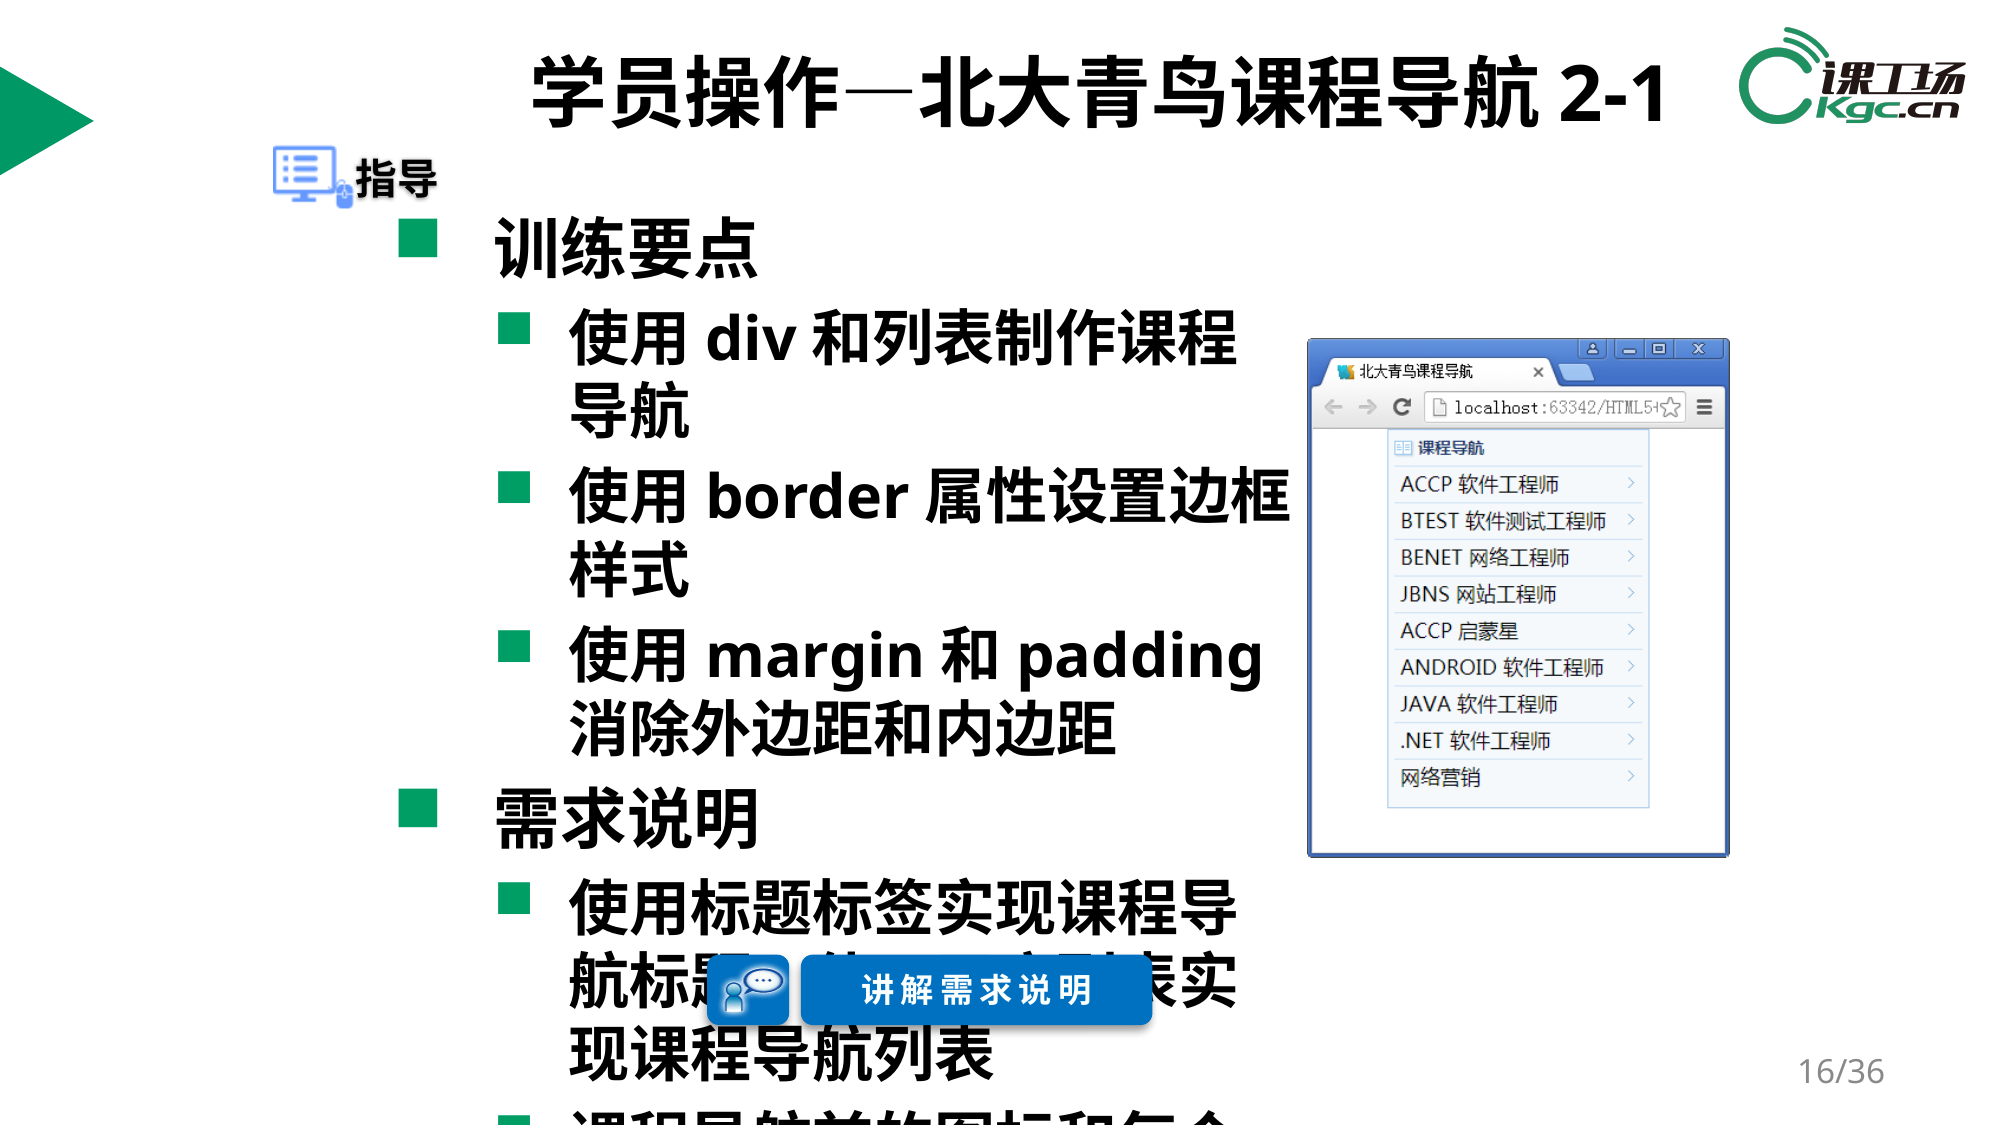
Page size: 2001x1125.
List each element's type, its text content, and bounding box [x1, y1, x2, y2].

picture [1306, 337, 1730, 858]
picture [1739, 27, 1966, 124]
title 学员操作—北大青鸟课程导航2-1 [514, 46, 1721, 133]
slide_number /36 [1433, 1042, 1901, 1104]
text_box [706, 954, 1153, 1026]
list 训练要点 使用div和列表制作课程导航 使用border属性设置边框样式 使用margin和padding消除外边距和内边距 需求说明 使用标题标签实现课程导航标题，使用无序列表实现课程导航列表 课程导航前的图标和每个课程导航右侧的三角图标使用背景图像的方式实现 [378, 199, 1308, 1043]
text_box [273, 140, 455, 223]
